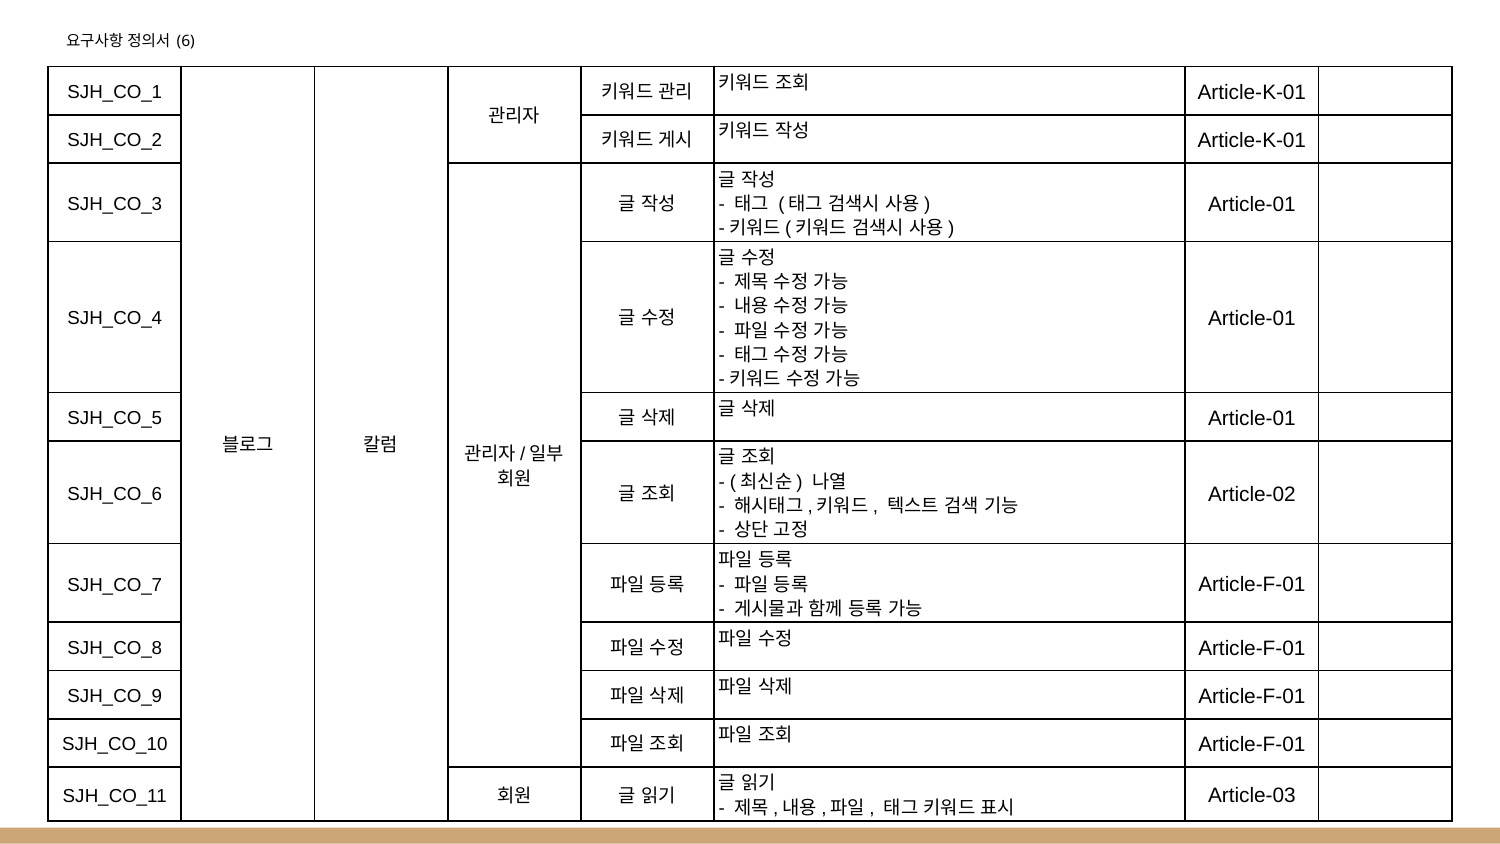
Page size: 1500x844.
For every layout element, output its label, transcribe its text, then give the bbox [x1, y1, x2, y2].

table_cell 글 읽기 [582, 768, 713, 820]
table_cell [1319, 116, 1451, 162]
table_cell [1319, 720, 1451, 766]
table_cell 글 작성 [582, 164, 713, 241]
table_cell 키워드 작성 [715, 116, 1184, 162]
table_cell Article-02 [1186, 442, 1318, 543]
table_cell [1319, 544, 1451, 621]
table_cell SJH_CO_7 [49, 544, 180, 621]
table_cell SJH_CO_4 [49, 242, 180, 392]
table_cell SJH_CO_3 [49, 164, 180, 241]
table_cell Article-01 [1186, 164, 1318, 241]
table_cell SJH_CO_10 [49, 720, 180, 766]
table_cell SJH_CO_11 [49, 768, 180, 820]
table_cell Article-01 [1186, 393, 1318, 440]
table_cell SJH_CO_9 [49, 671, 180, 718]
table_cell 키워드 게시 [582, 116, 713, 162]
table_cell [1319, 393, 1451, 440]
table_cell Article-03 [1186, 768, 1318, 820]
table_cell Article-F-01 [1186, 623, 1318, 670]
table_cell 파일 삭제 [715, 671, 1184, 718]
table_header 키워드 조회 [715, 67, 1184, 114]
table_header Article-K-01 [1186, 67, 1318, 114]
table_cell 글 조회 - (최신순) 나열 - 해시태그,키워드, 텍스트 검색 기능 - 상단 고정 [715, 442, 1184, 543]
table_cell 관리자/일부 회원 [449, 164, 580, 766]
table_cell 글 삭제 [715, 393, 1184, 440]
table_cell SJH_CO_6 [49, 442, 180, 543]
table_cell 글 읽기 - 제목,내용,파일, 태그 키워드 표시 [715, 768, 1184, 820]
table_cell [1319, 768, 1451, 820]
table_header 키워드 관리 [582, 67, 713, 114]
table_cell SJH_CO_2 [49, 116, 180, 162]
table_cell 파일 조회 [582, 720, 713, 766]
table_cell [1319, 164, 1451, 241]
table_header [1319, 67, 1451, 114]
table_cell 회원 [449, 768, 580, 820]
table_cell 파일 등록 [582, 544, 713, 621]
table_cell Article-01 [1186, 242, 1318, 392]
table_cell 글 수정 [582, 242, 713, 392]
table_cell 파일 조회 [715, 720, 1184, 766]
table_cell [1319, 442, 1451, 543]
table_cell 파일 수정 [715, 623, 1184, 670]
table_cell 글 삭제 [582, 393, 713, 440]
table_header 블로그 [182, 67, 314, 820]
table_cell Article-F-01 [1186, 671, 1318, 718]
table_cell Article-F-01 [1186, 720, 1318, 766]
table_cell Article-F-01 [1186, 544, 1318, 621]
table_cell Article-K-01 [1186, 116, 1318, 162]
table_cell 글 수정 - 제목 수정 가능 - 내용 수정 가능 - 파일 수정 가능 - 태그 수정 가능 -키워드 수정 가능 [715, 242, 1184, 392]
table_cell 글 작성 - 태그 (태그 검색시 사용) -키워드(키워드 검색시 사용) [715, 164, 1184, 241]
table_cell SJH_CO_5 [49, 393, 180, 440]
table_cell [1319, 242, 1451, 392]
table_cell [1319, 623, 1451, 670]
table_cell 파일 등록 - 파일 등록 - 게시물과 함께 등록 가능 [715, 544, 1184, 621]
table_cell 파일 수정 [582, 623, 713, 670]
table_header SJH_CO_1 [49, 67, 180, 114]
table_cell SJH_CO_8 [49, 623, 180, 670]
table_cell 글 조회 [582, 442, 713, 543]
table_header 칼럼 [315, 67, 447, 820]
table_cell 파일 삭제 [582, 671, 713, 718]
table_cell [1319, 671, 1451, 718]
title 요구사항 정의서 (6) [51, 13, 1449, 66]
table_header 관리자 [449, 67, 580, 162]
